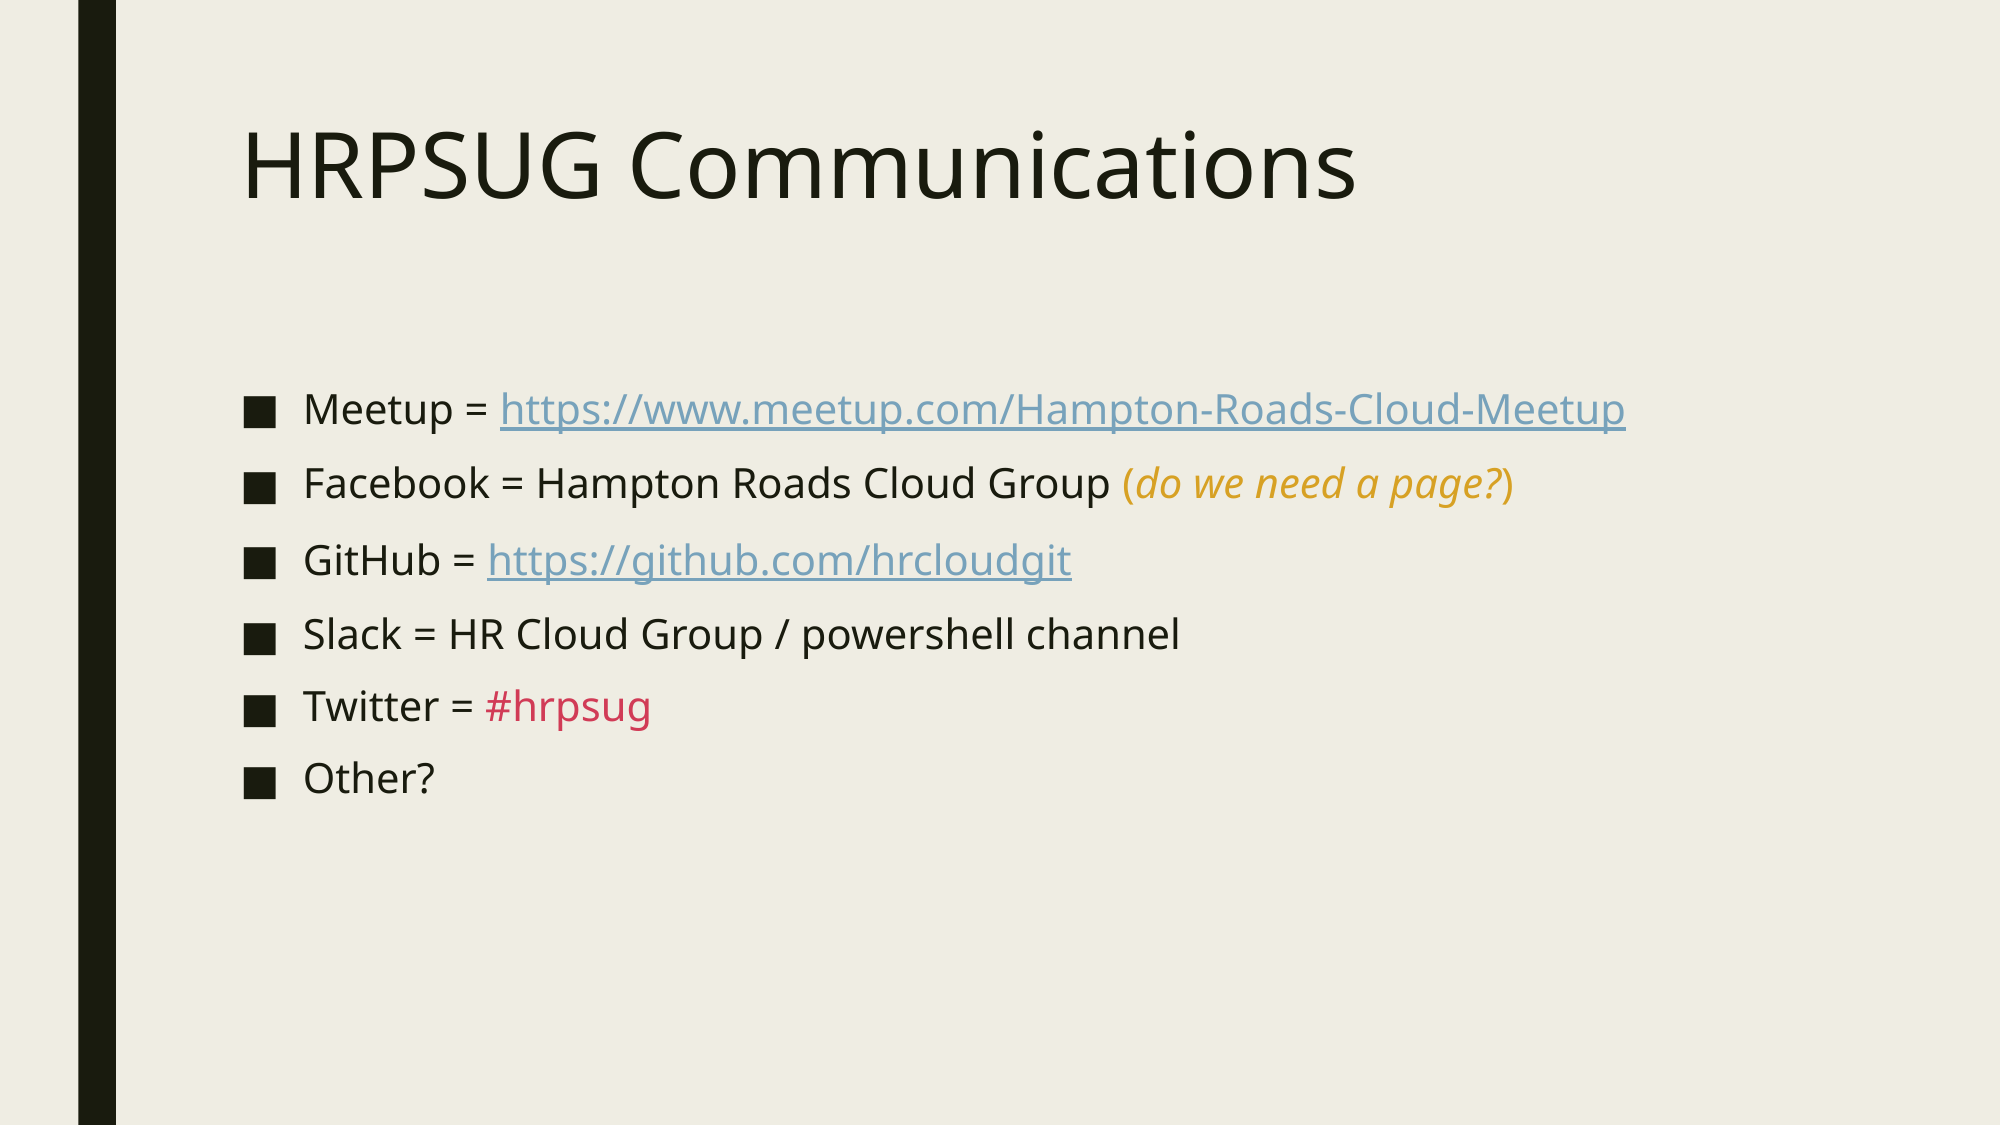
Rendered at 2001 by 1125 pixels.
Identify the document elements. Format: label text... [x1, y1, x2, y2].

title HRPSUG Communications [225, 112, 1800, 357]
list Meetup = https://www.meetup.com/Hampton-Roads-Cloud-Meetup Facebook = Hampton Roads Cloud Group (do we need a page?) GitHub = https://github.com/hrcloudgit Slack = HR Cloud Group / powershell channel Twitter = #hrpsug Other? [225, 375, 1800, 963]
